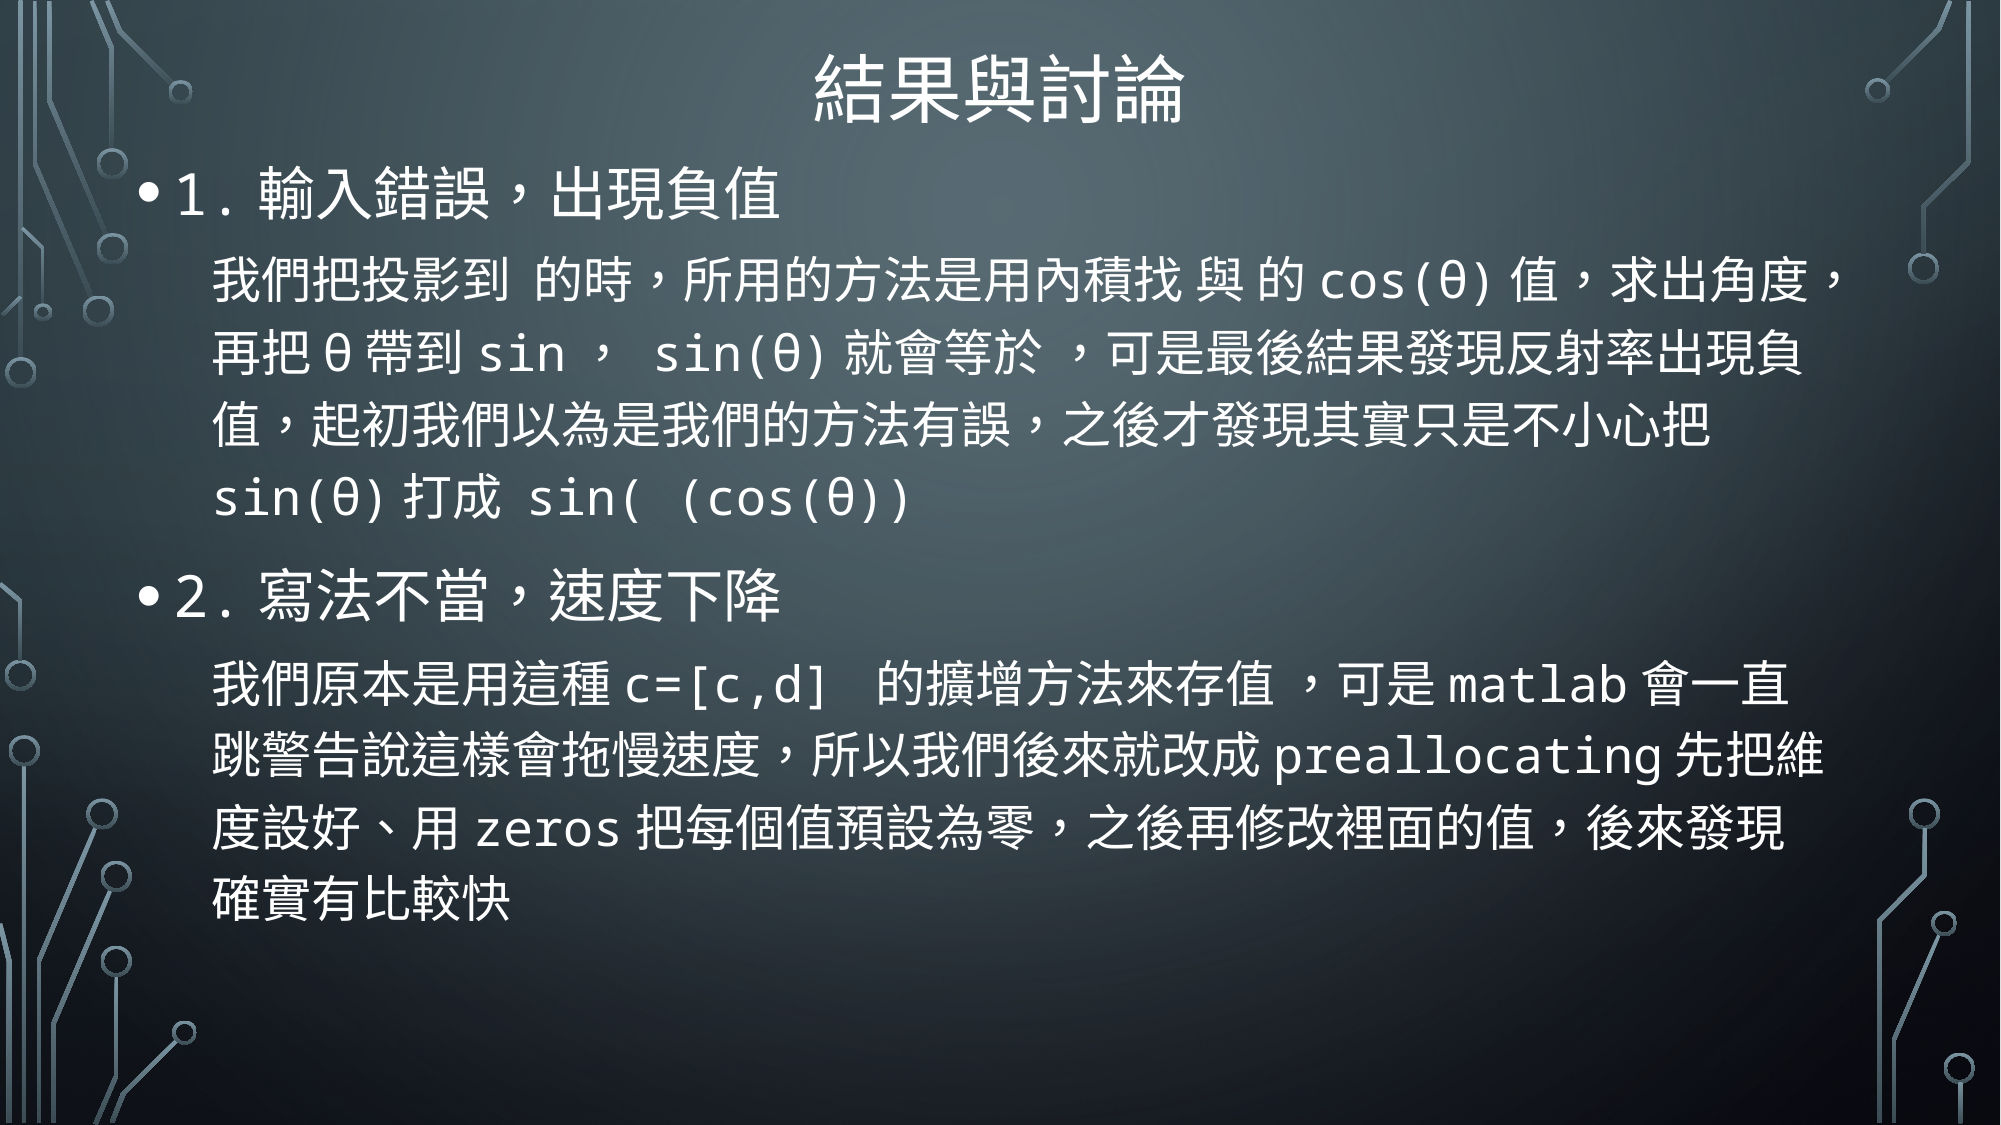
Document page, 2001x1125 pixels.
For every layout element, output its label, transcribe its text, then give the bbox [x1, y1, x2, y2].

title 結果與討論 [137, 0, 1863, 203]
